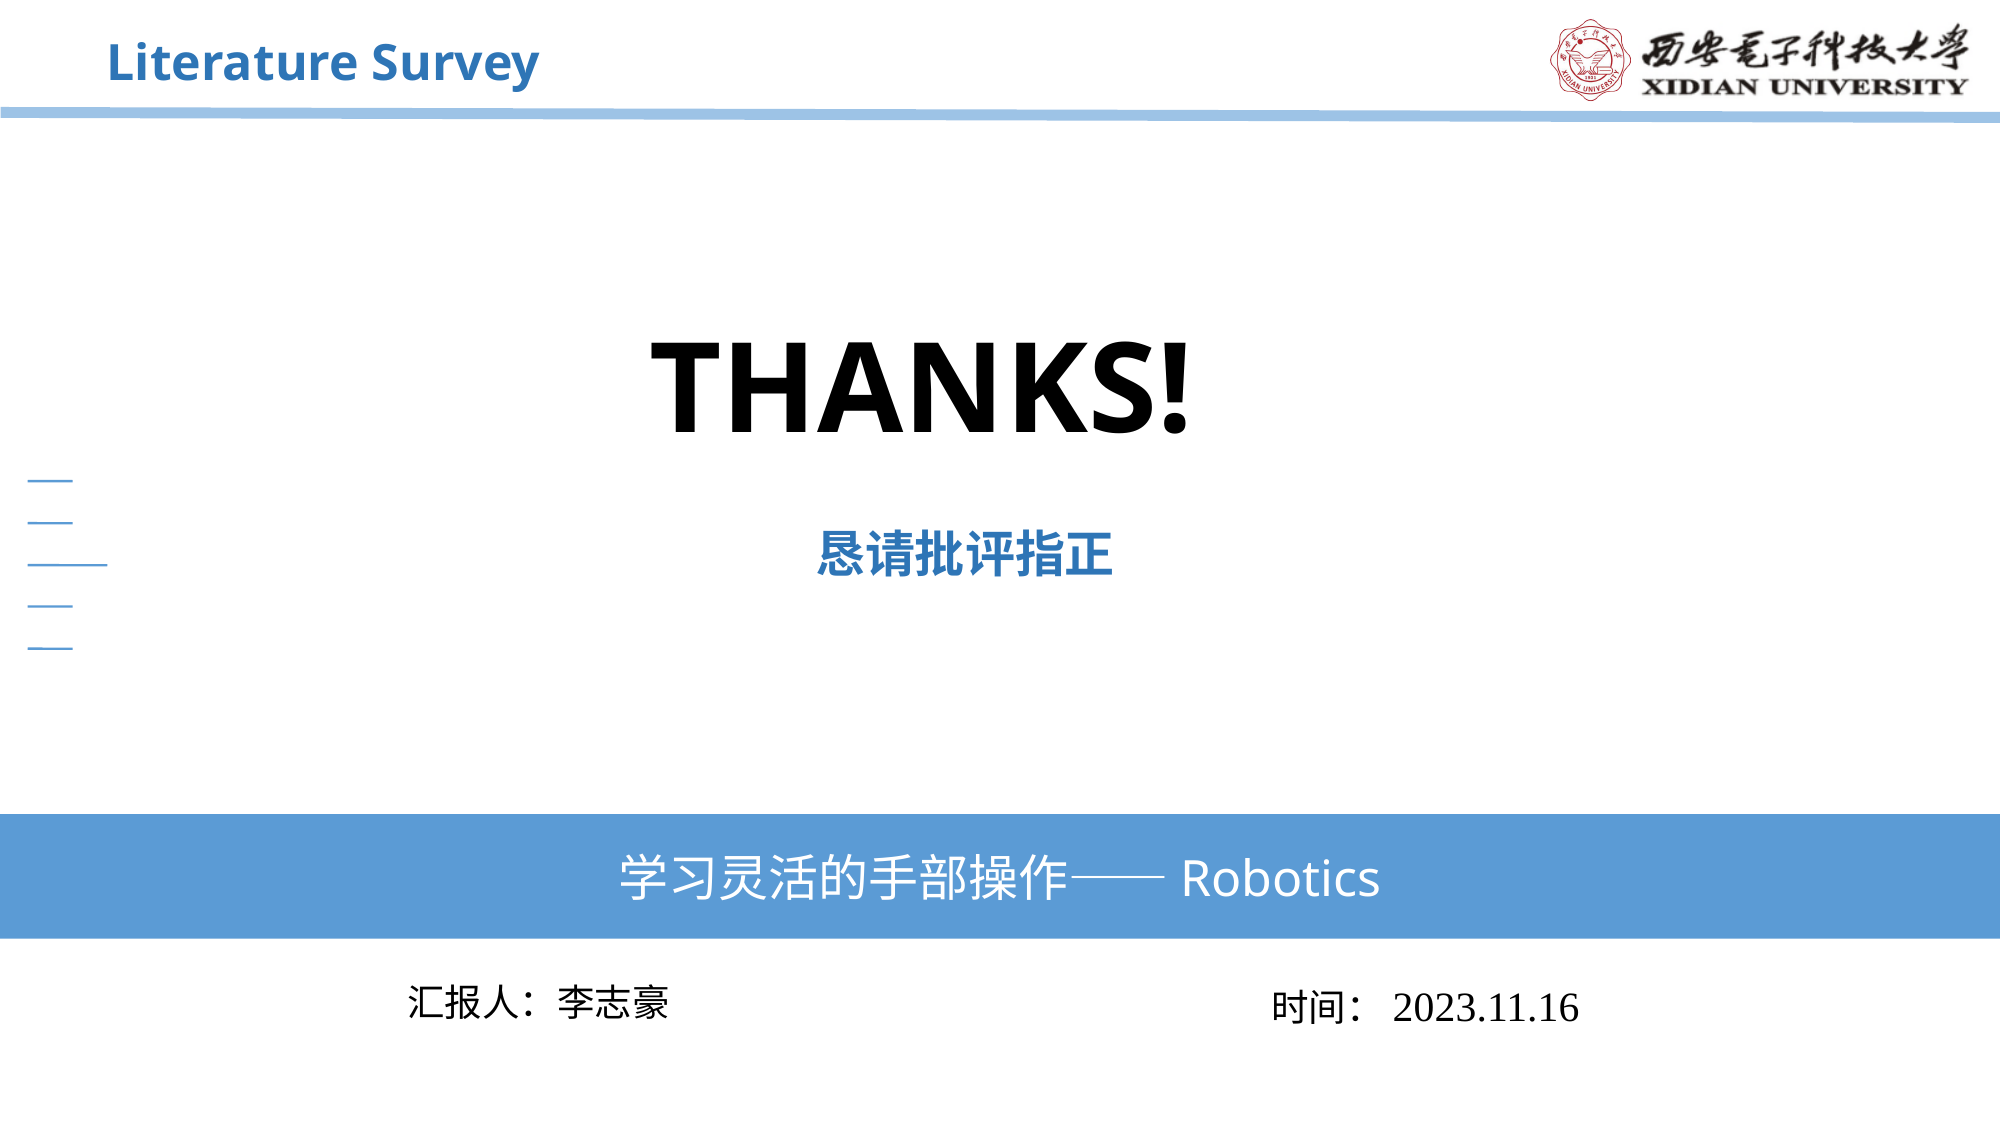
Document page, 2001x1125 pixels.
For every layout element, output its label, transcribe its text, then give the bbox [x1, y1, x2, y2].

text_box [1549, 18, 1980, 102]
text_box THANKS! [634, 299, 1303, 451]
text_box Literature Survey [91, 22, 603, 94]
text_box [0, 112, 2000, 118]
text_box 恳请批评指正 [800, 499, 1135, 596]
text_box 汇报人：李志豪 [220, 968, 635, 1045]
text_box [27, 480, 108, 650]
text_box 时间：2023.11.16 [1256, 960, 1671, 1037]
text_box 学习灵活的手部操作——Robotics [0, 813, 2000, 940]
text_box 汇报人：李志豪 [392, 960, 806, 1037]
